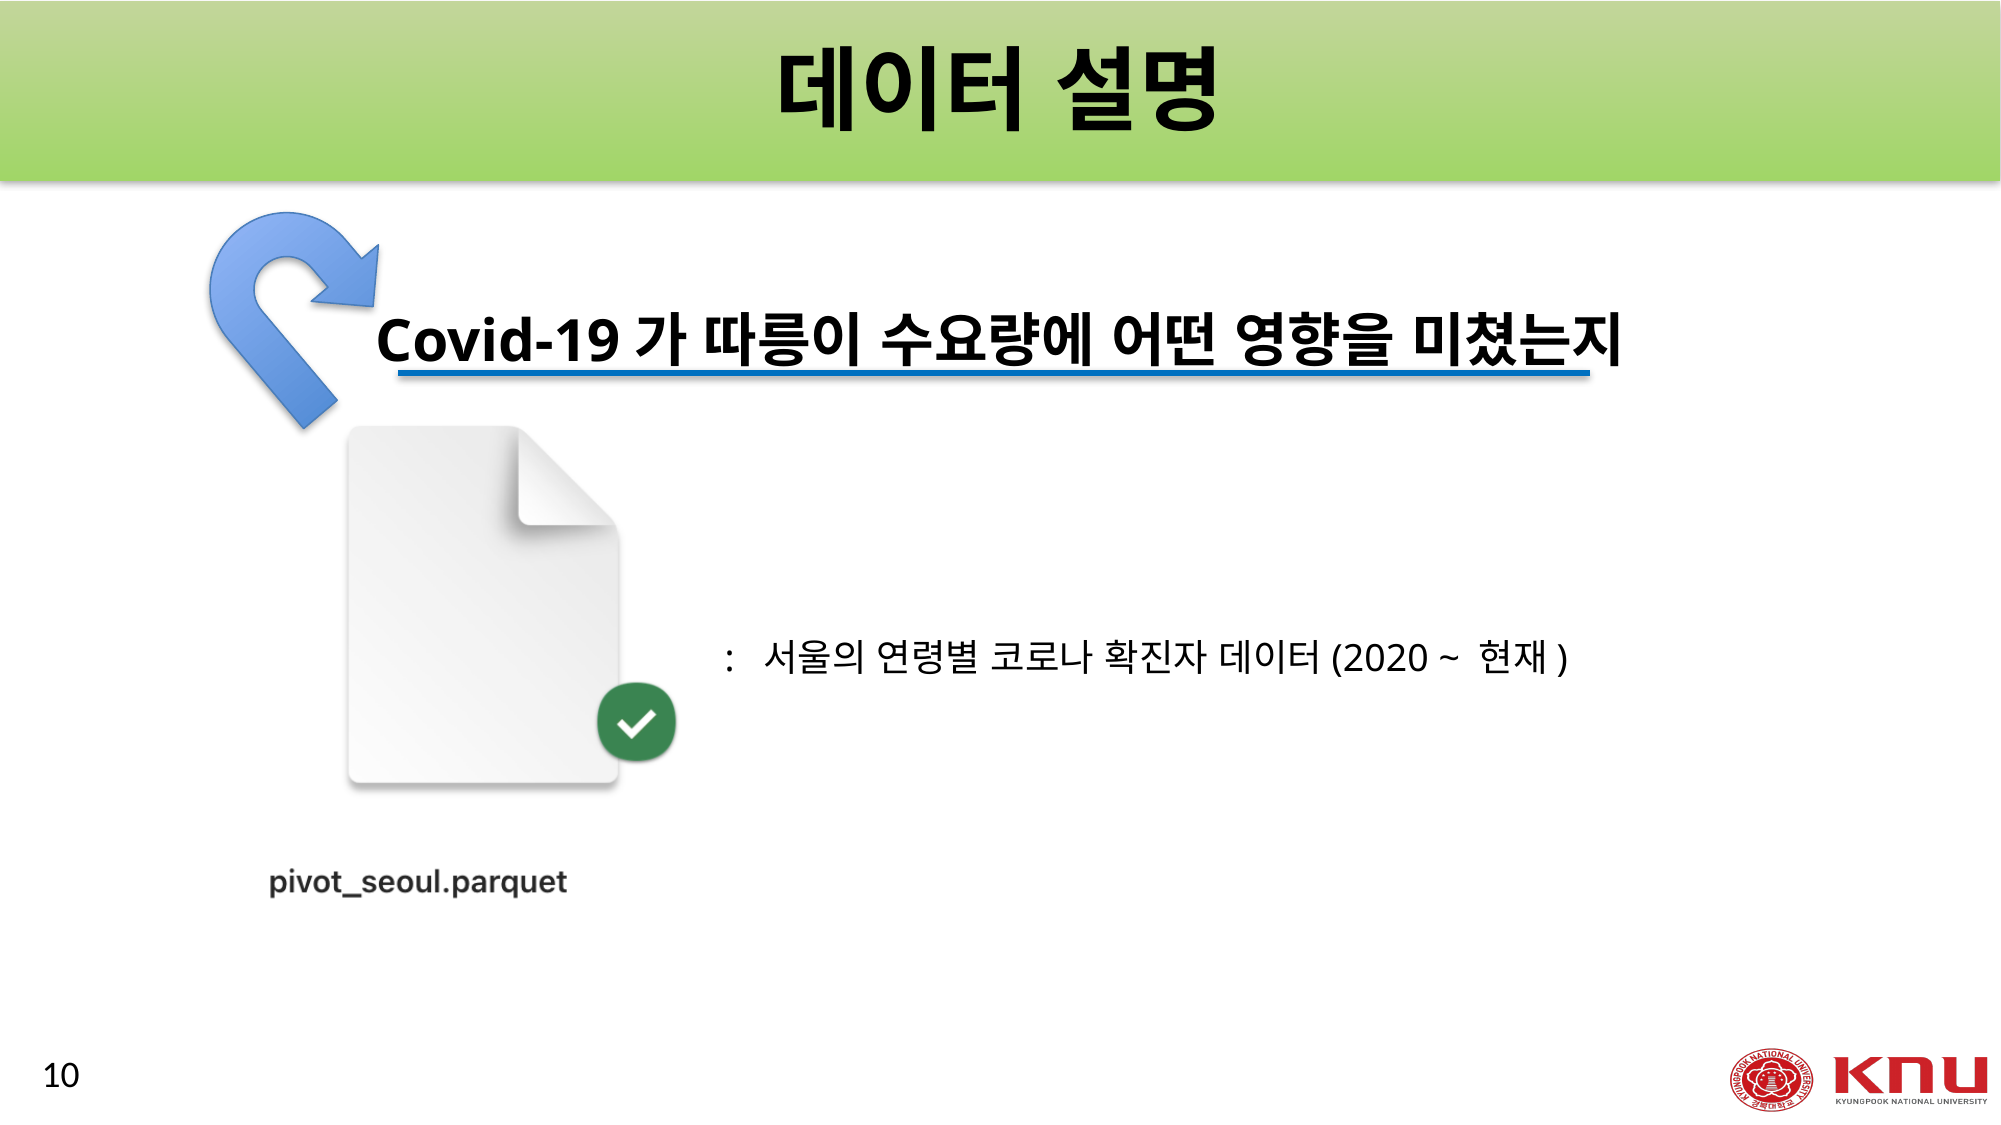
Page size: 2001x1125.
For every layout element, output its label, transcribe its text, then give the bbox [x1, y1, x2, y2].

picture [260, 406, 694, 907]
slide_number 10 [26, 1042, 494, 1103]
text_box : 서울의 연령별 코로나 확진자 데이터(2020 ~ 현재) [709, 626, 1583, 686]
title 데이터 설명 [99, 0, 1900, 181]
picture [1729, 1048, 1988, 1112]
text_box [209, 211, 380, 404]
text_box Covid-19가 따릉이 수요량에 어떤 영향을 미쳤는지 [360, 295, 1640, 381]
